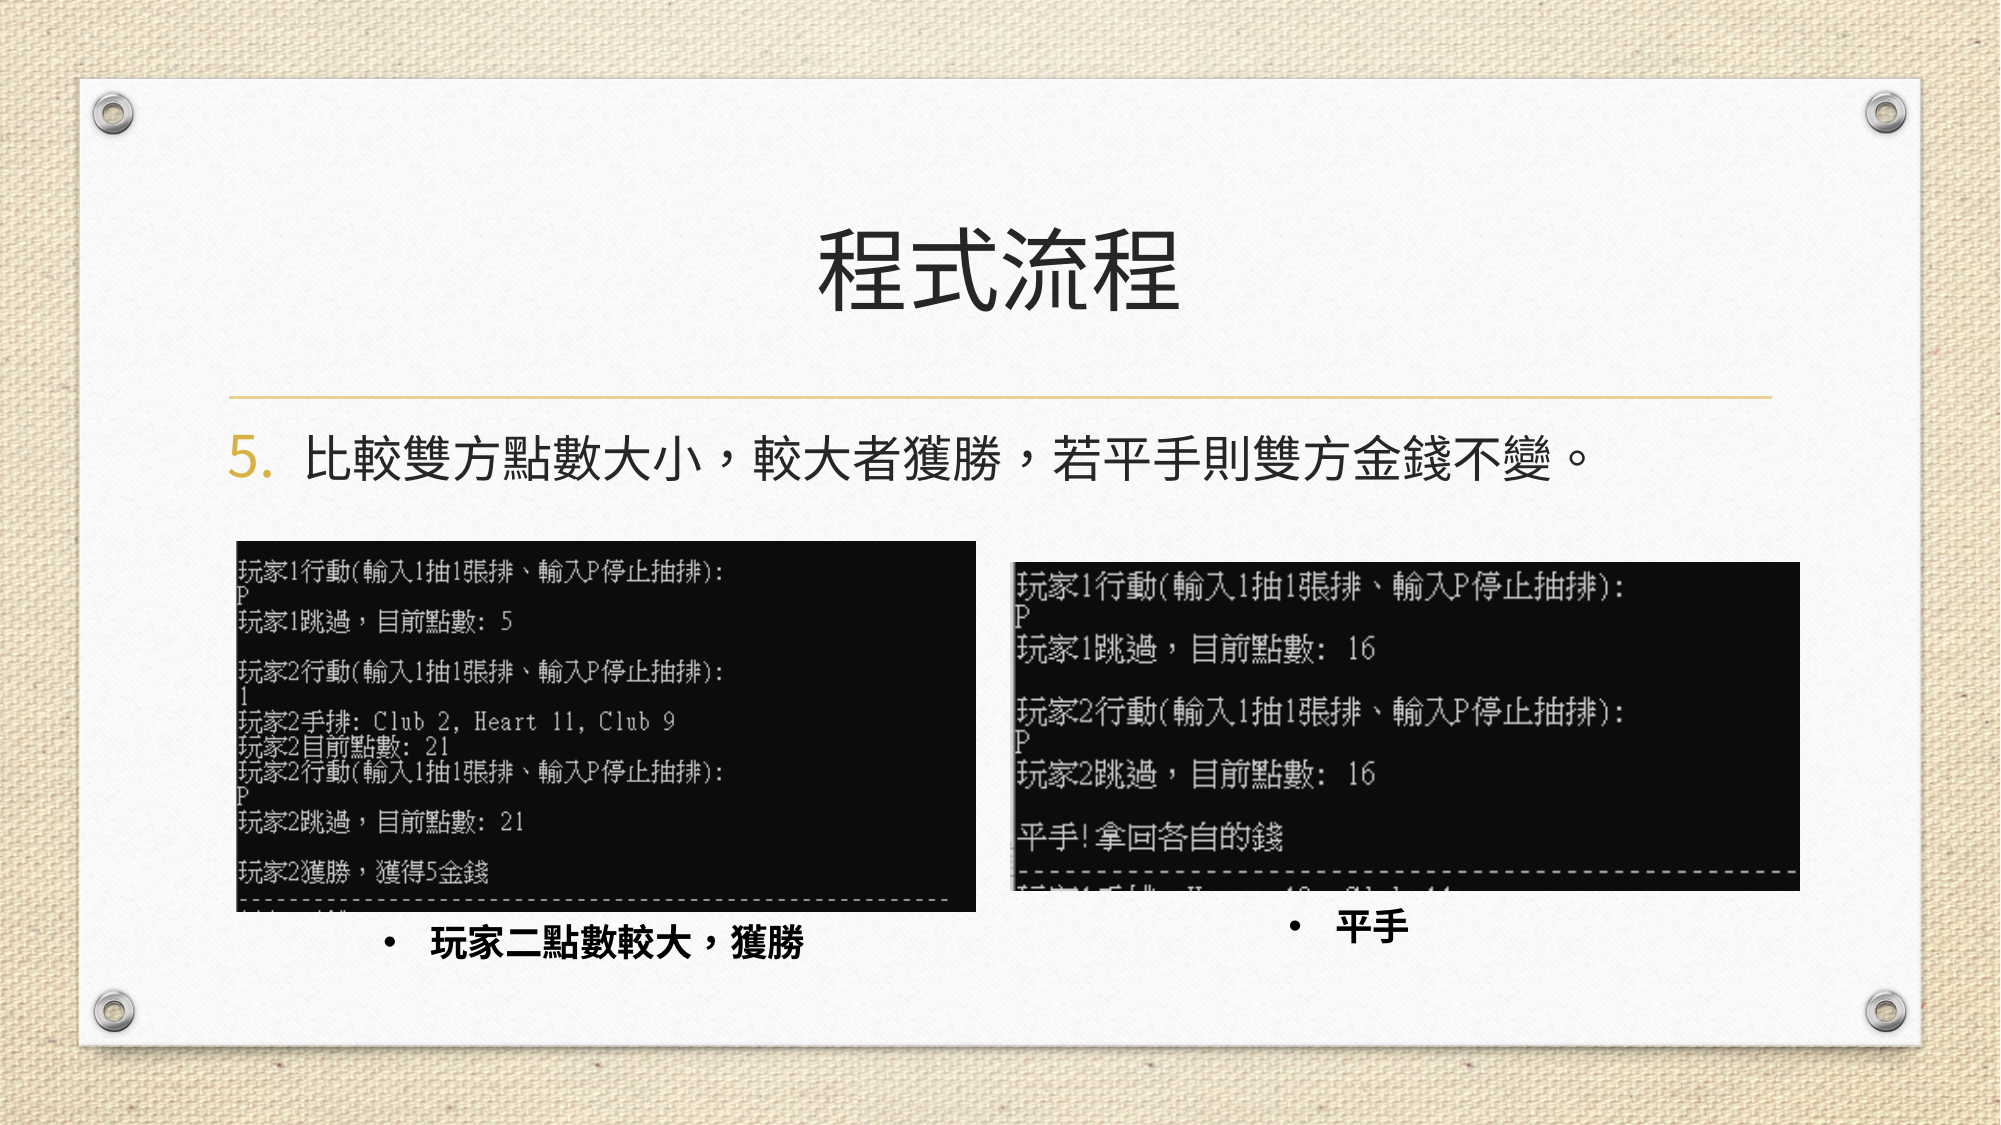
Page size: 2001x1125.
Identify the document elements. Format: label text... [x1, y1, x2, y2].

picture [0, 0, 2001, 1125]
text_box 平手 [1273, 895, 1426, 956]
text_box 比較雙方點數大小，較大者獲勝，若平手則雙方金錢不變。 [212, 419, 1800, 964]
title 程式流程 [212, 161, 1788, 375]
text_box 玩家二點數較大，獲勝 [368, 913, 821, 972]
